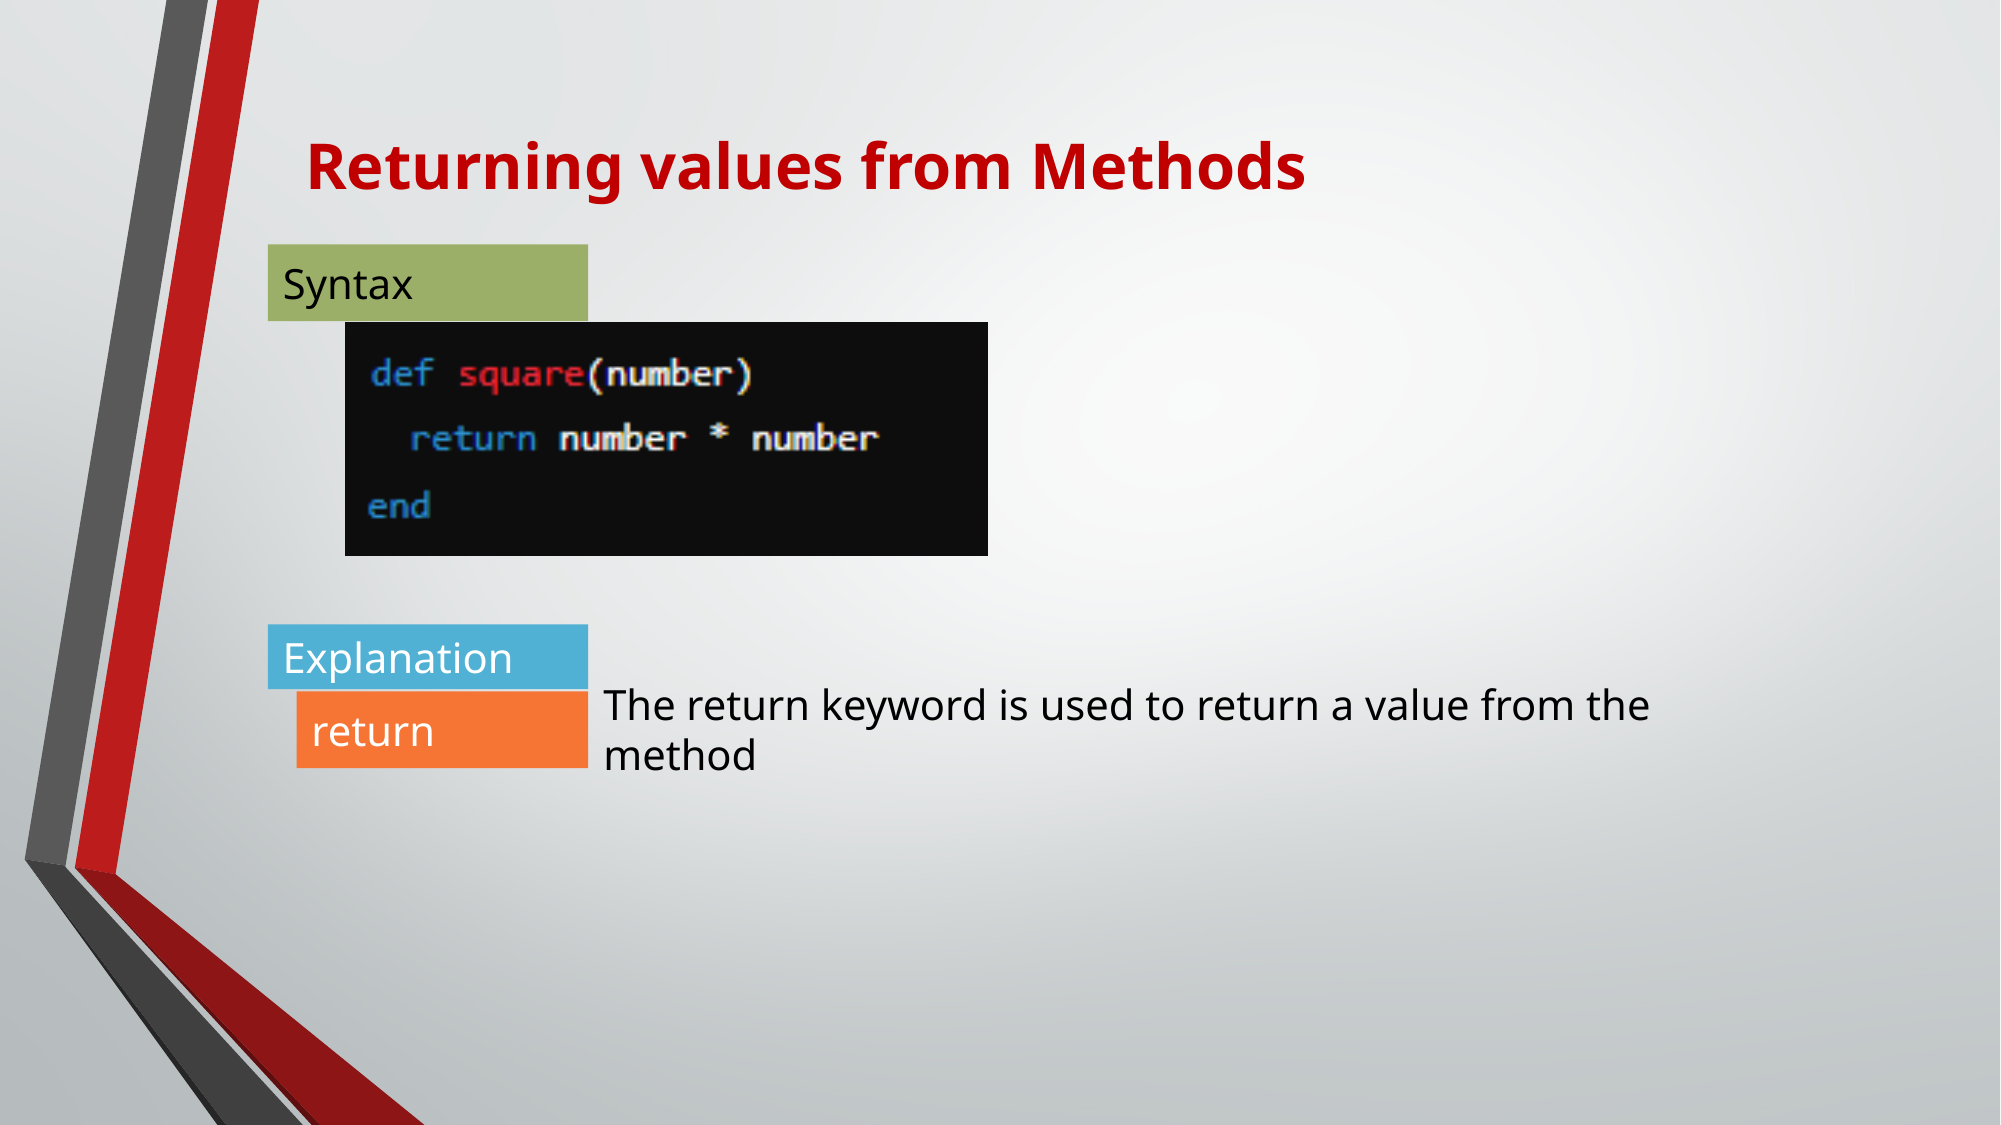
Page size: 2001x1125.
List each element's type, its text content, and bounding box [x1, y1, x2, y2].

text_box return [296, 691, 589, 769]
picture [345, 321, 988, 556]
text_box Explanation [267, 624, 589, 690]
text_box Syntax [267, 244, 589, 322]
text_box The return keyword is used to return a value from the method [588, 689, 1684, 767]
title Returning values from Methods [282, 118, 1331, 211]
